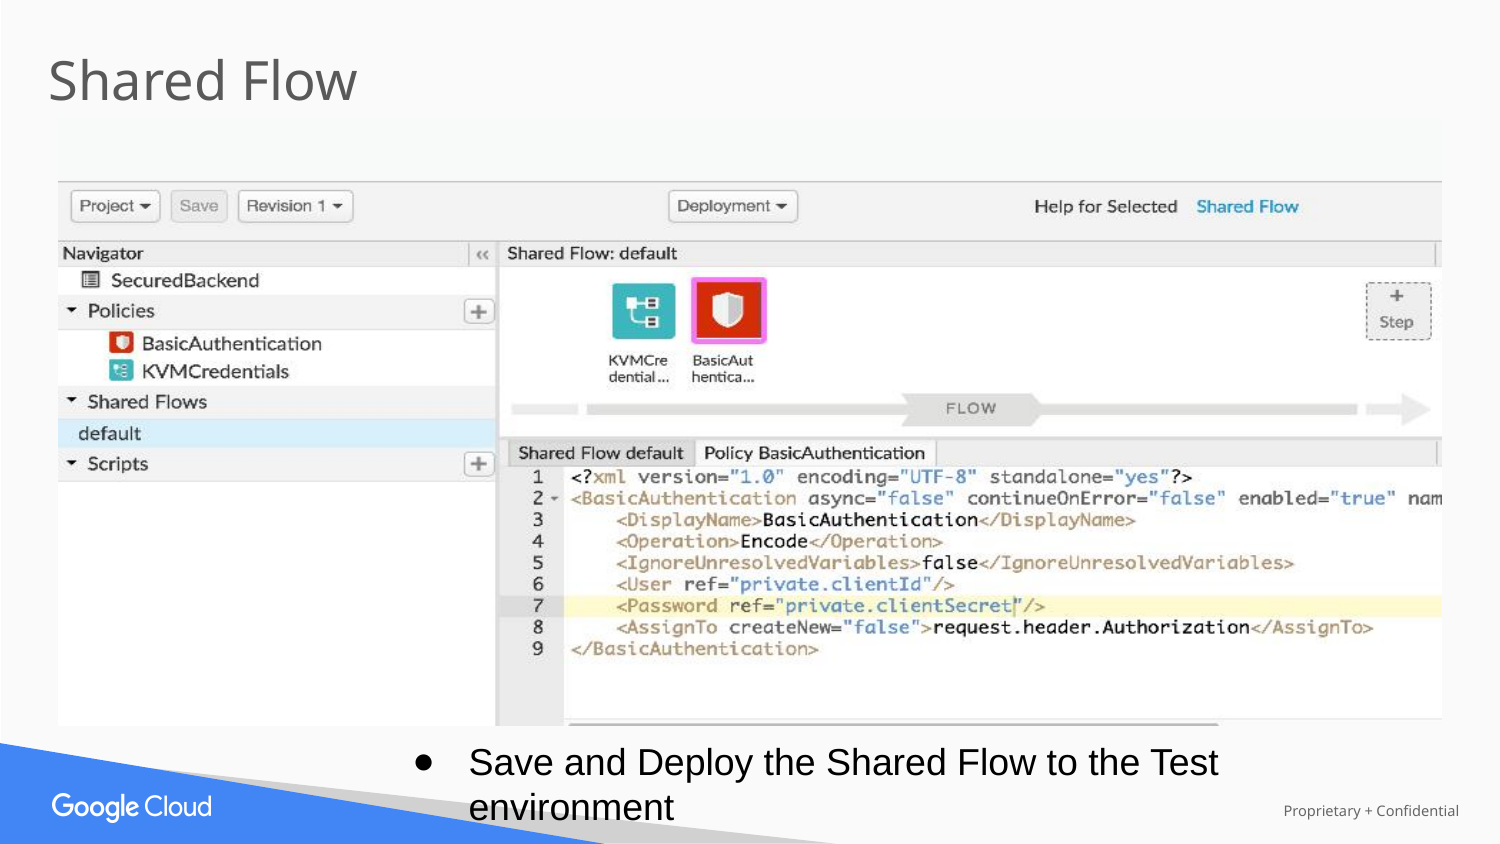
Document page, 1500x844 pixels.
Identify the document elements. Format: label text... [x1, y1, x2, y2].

picture [57, 117, 1443, 726]
picture [52, 793, 211, 823]
title Shared Flow [37, 56, 1397, 102]
text_box Save and Deploy the Shared Flow to the Test environment [378, 731, 1445, 844]
